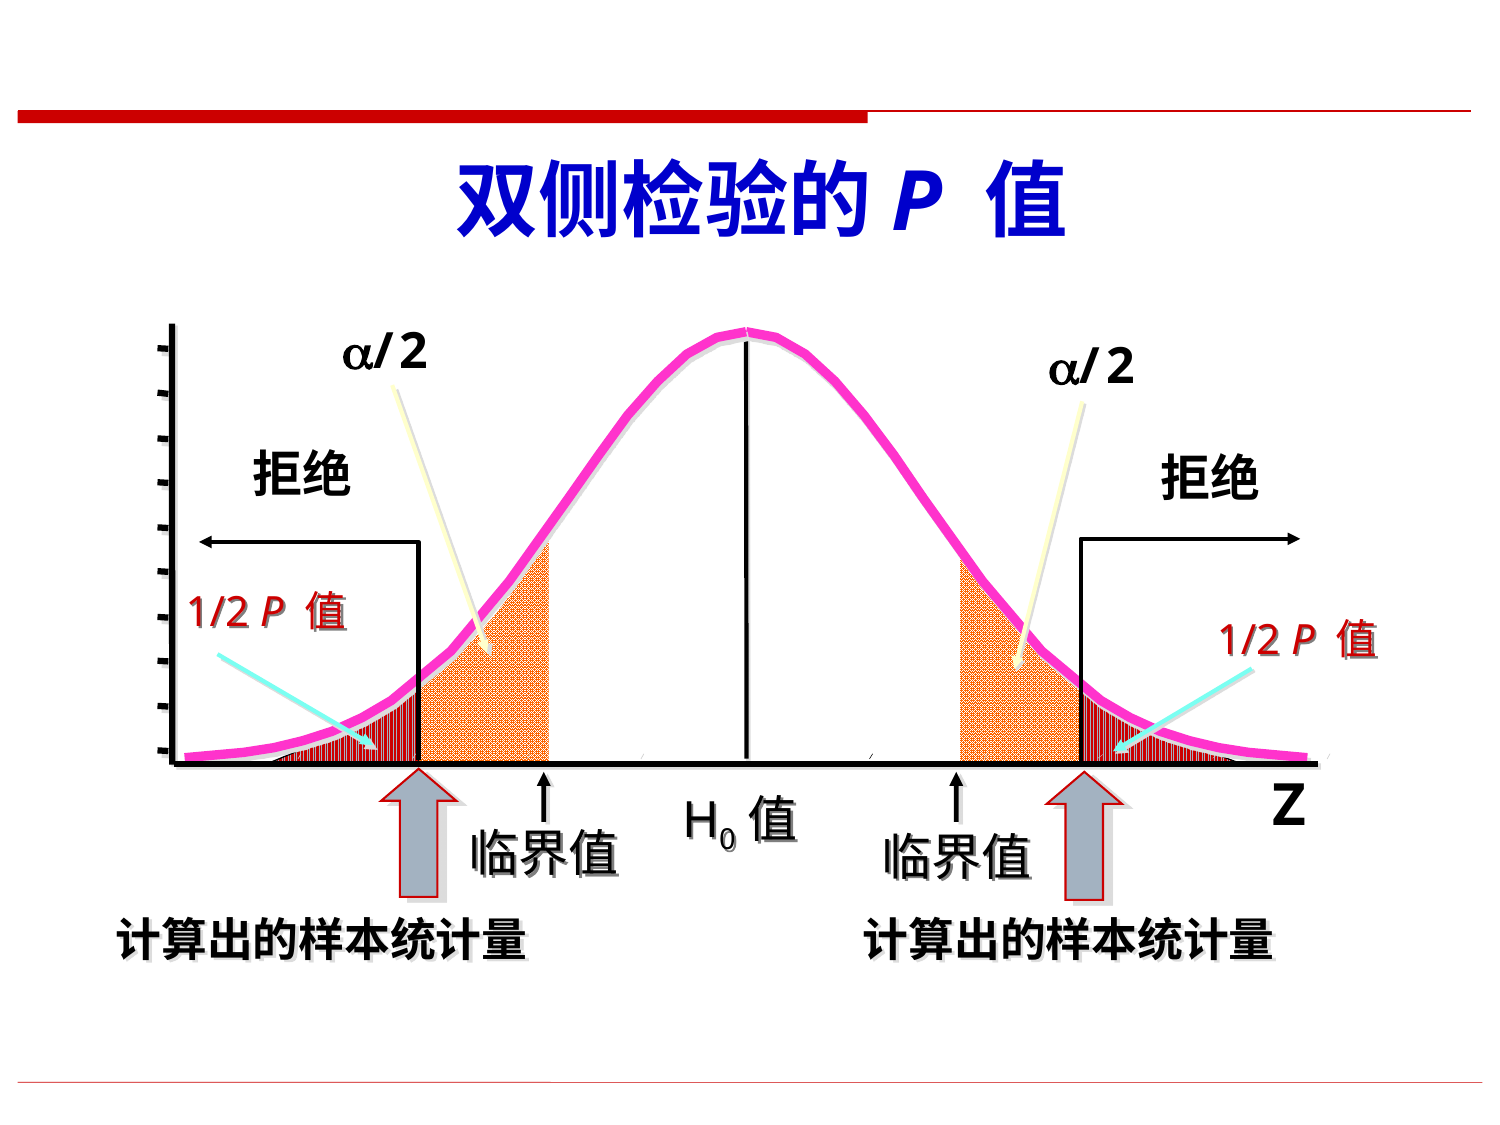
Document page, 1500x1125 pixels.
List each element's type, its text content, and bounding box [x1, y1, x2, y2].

title 双侧检验的P 值 [123, 66, 1399, 254]
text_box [59, 311, 1373, 973]
